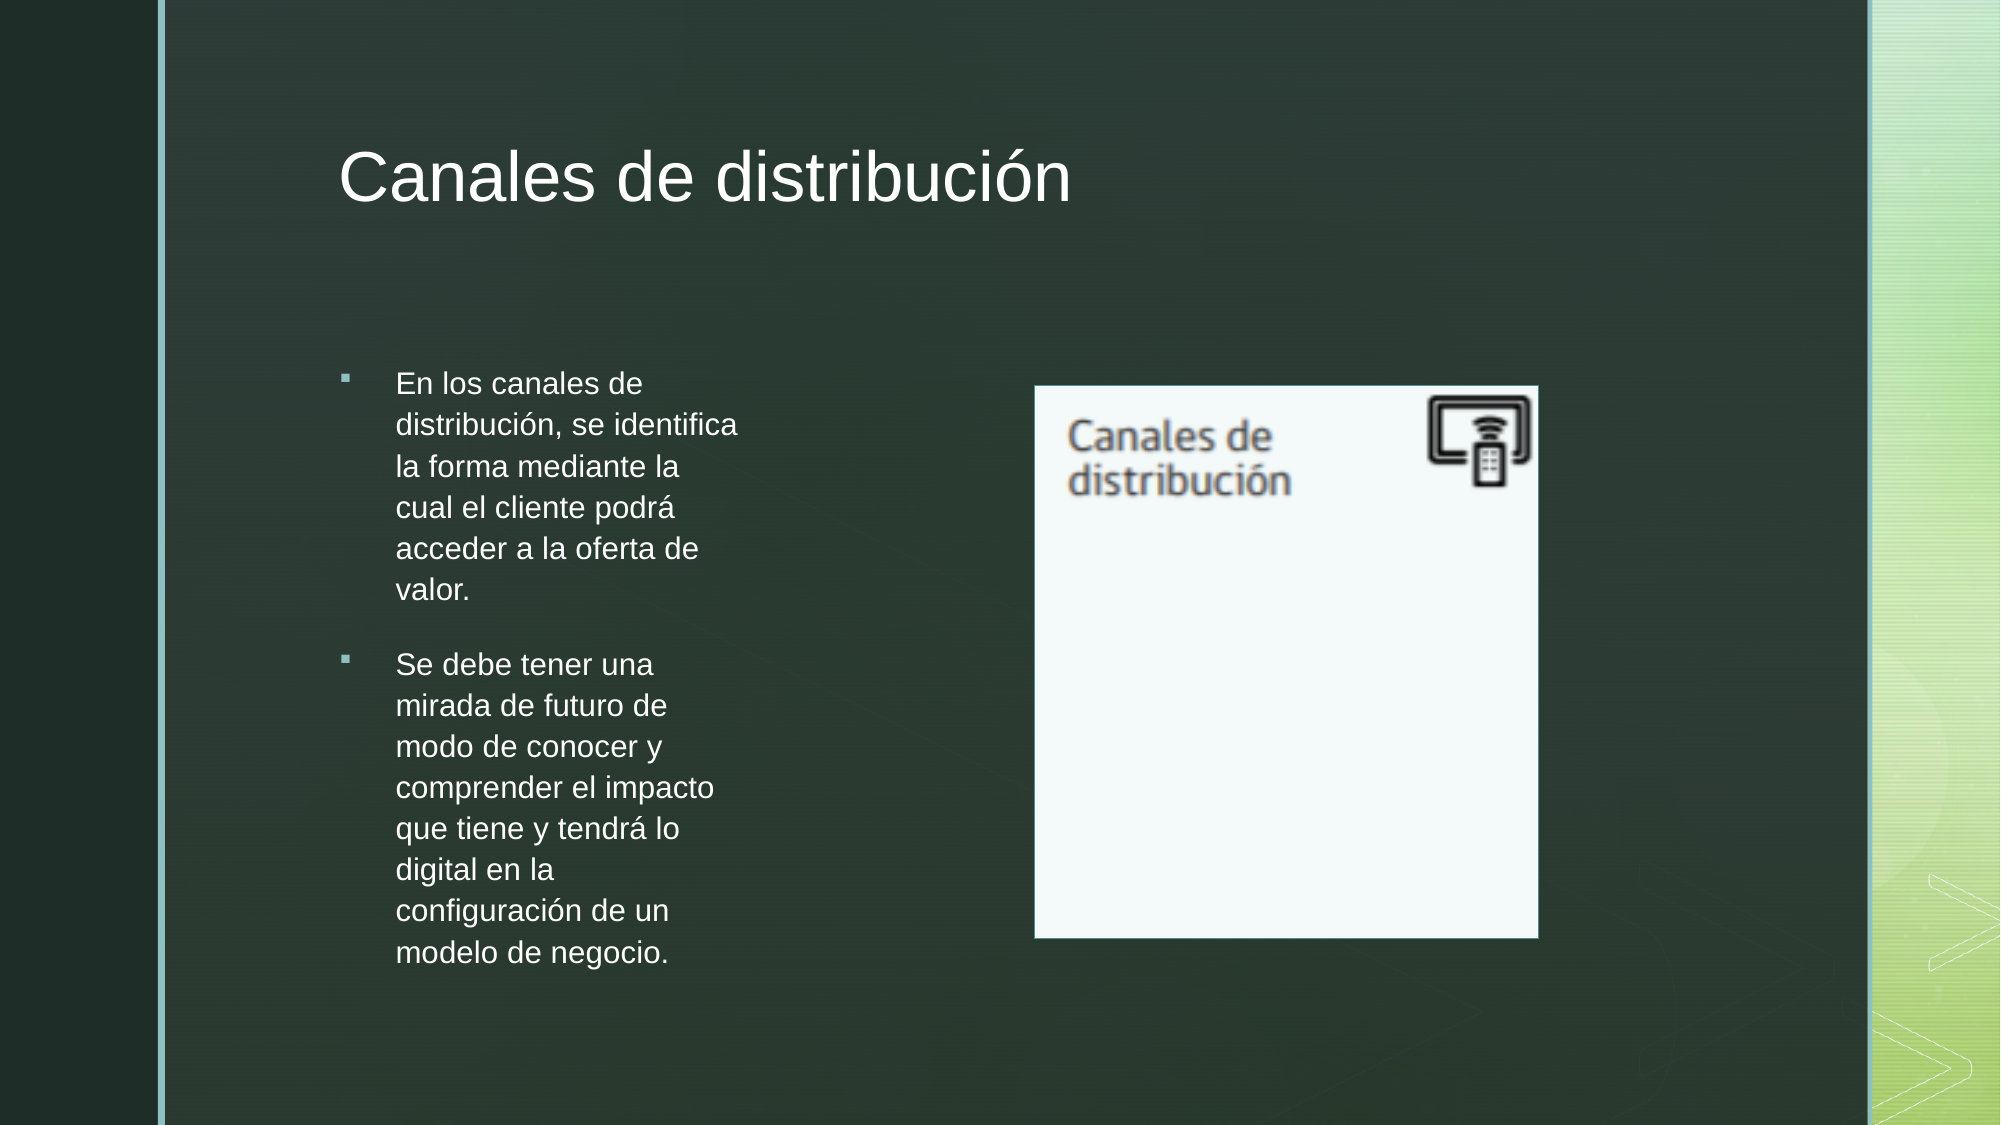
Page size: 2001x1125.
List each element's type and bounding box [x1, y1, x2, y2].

picture [0, 0, 2001, 1125]
list [1034, 385, 1539, 939]
